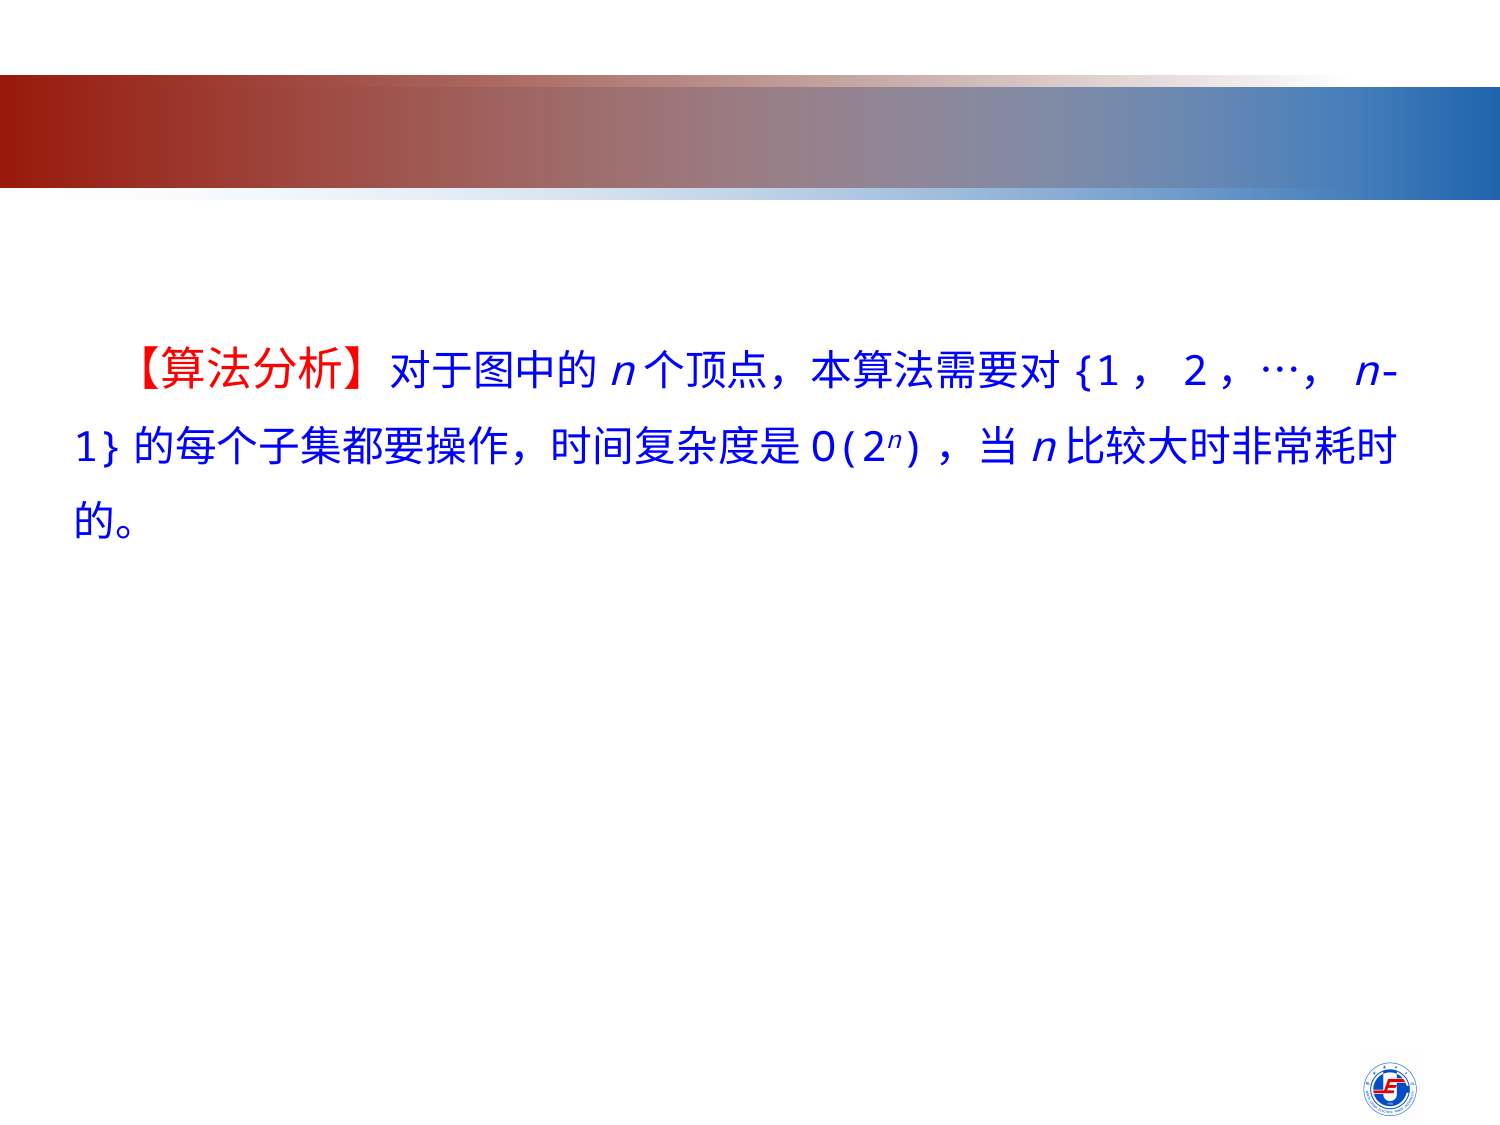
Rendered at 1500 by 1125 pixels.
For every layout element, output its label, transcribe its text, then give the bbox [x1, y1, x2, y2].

picture [1359, 1054, 1425, 1125]
text_box 【算法分析】对于图中的n个顶点，本算法需要对{1，2，…，n-1}的每个子集都要操作，时间复杂度是O(2n)，当n比较大时非常耗时的。 [58, 304, 1453, 552]
